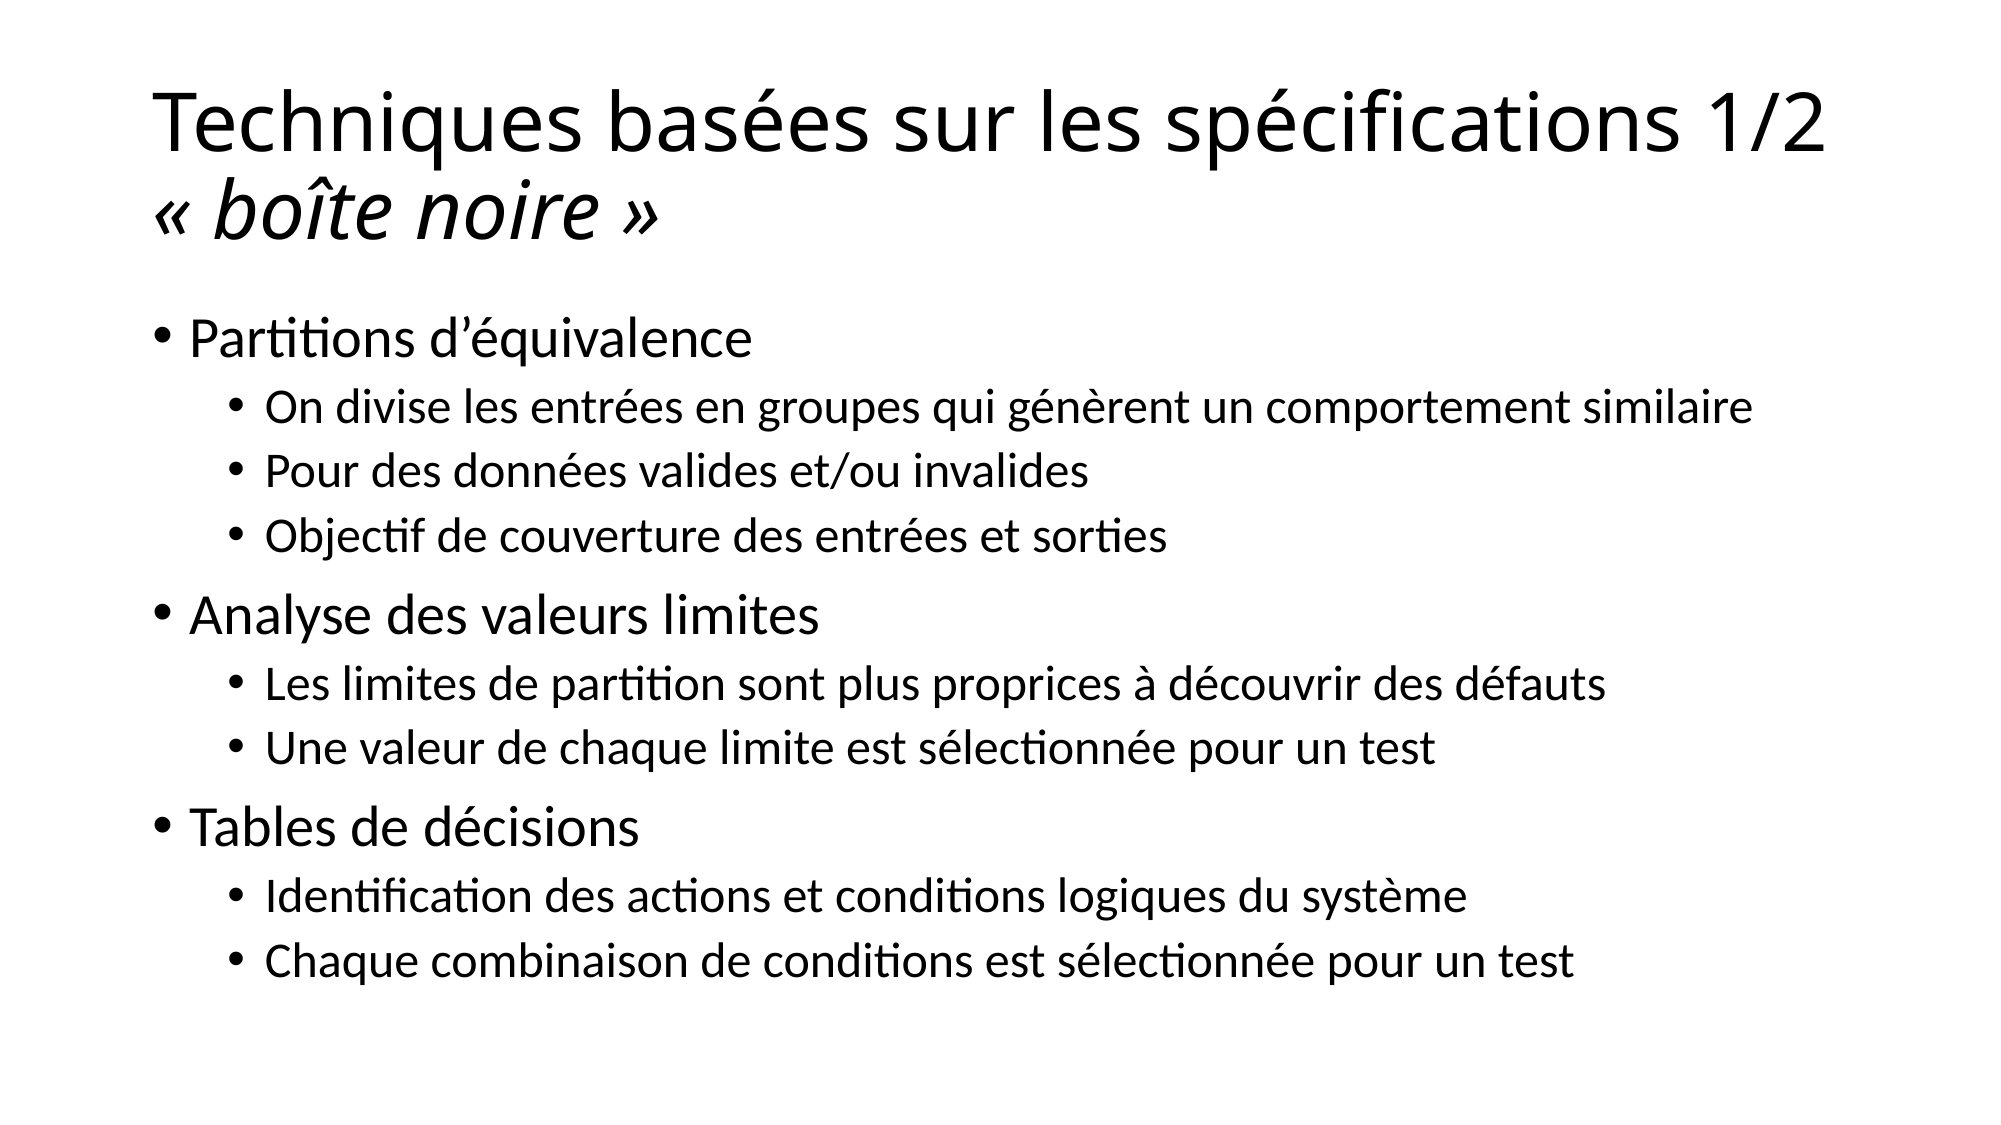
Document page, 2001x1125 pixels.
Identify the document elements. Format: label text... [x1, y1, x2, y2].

list Partitions d’équivalence On divise les entrées en groupes qui génèrent un comportement similaire Pour des données valides et/ou invalides Objectif de couverture des entrées et sorties Analyse des valeurs limites Les limites de partition sont plus proprices à découvrir des défauts Une valeur de chaque limite est sélectionnée pour un test Tables de décisions Identification des actions et conditions logiques du système Chaque combinaison de conditions est sélectionnée pour un test [137, 299, 1863, 1014]
title Techniques basées sur les spécifications 1/2 « boîte noire » [137, 59, 1863, 278]
